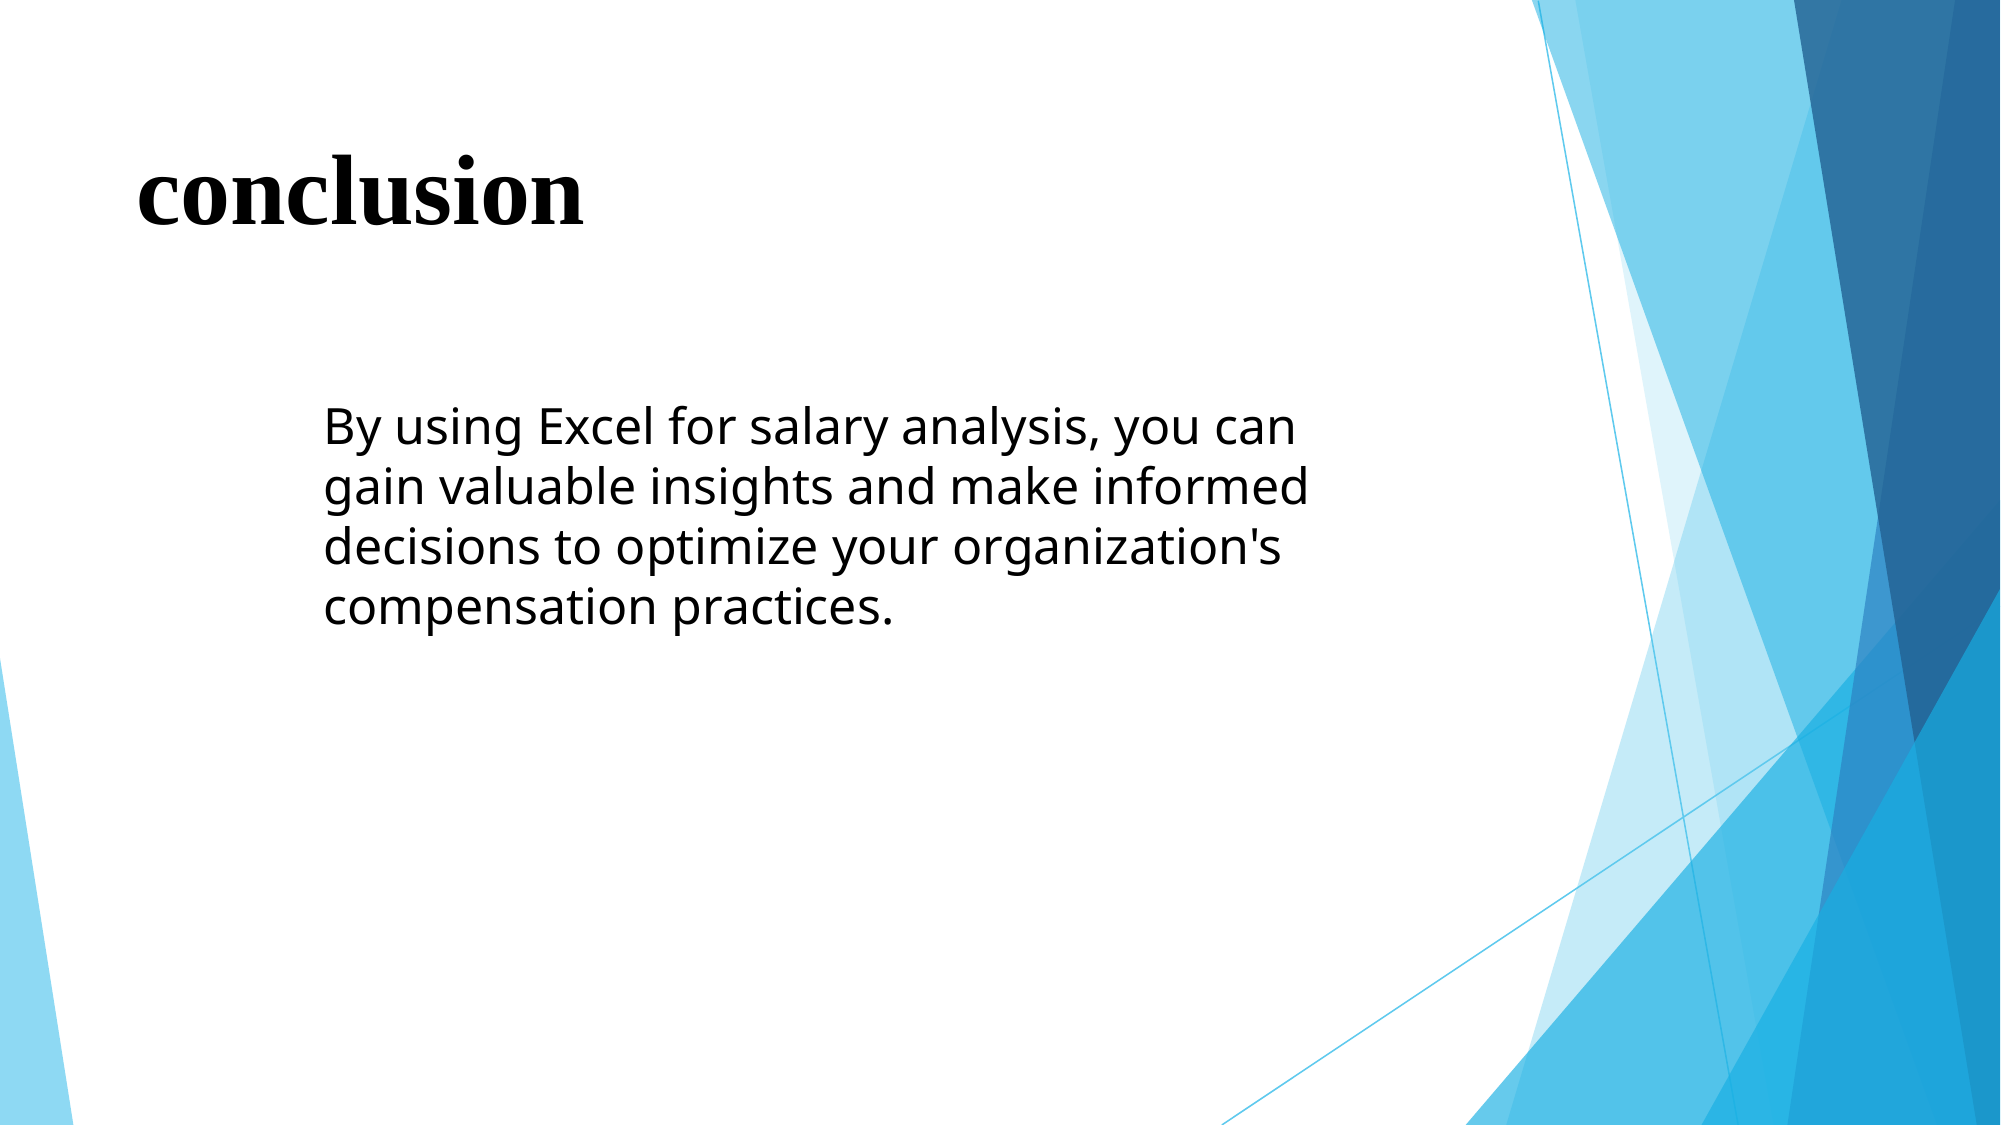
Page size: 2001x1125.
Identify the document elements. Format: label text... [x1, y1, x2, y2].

text_box By using Excel for salary analysis, you can gain valuable insights and make informed decisions to optimize your organization's compensation practices. [308, 386, 1411, 642]
title conclusion [120, 116, 1874, 243]
